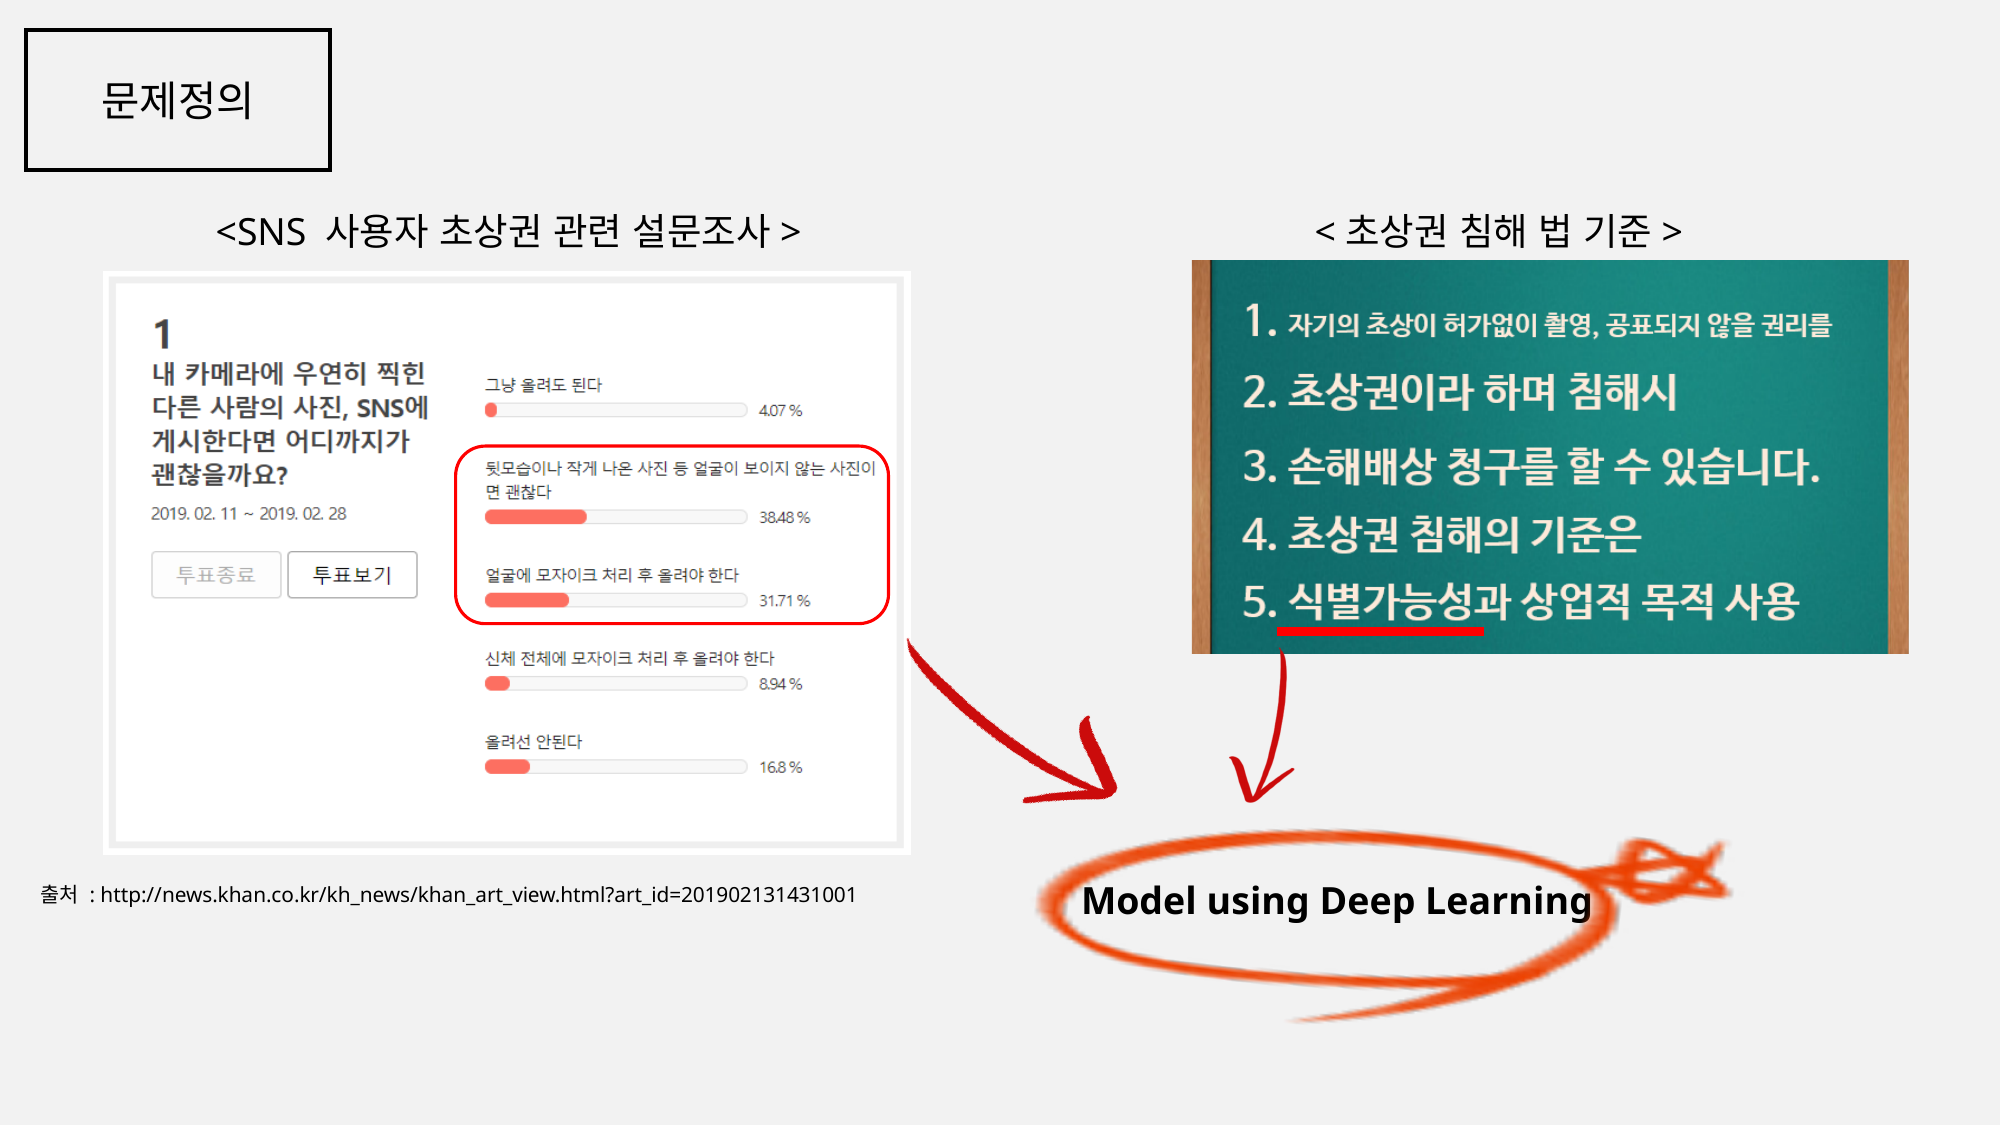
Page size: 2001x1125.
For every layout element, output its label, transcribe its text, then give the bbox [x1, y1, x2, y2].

text_box [25, 29, 331, 171]
text_box <초상권 침해 법 기준> [1300, 200, 1966, 260]
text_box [103, 271, 911, 855]
text_box <SNS 사용자 초상권 관련 설문조사> [200, 200, 817, 260]
text_box 문제정의 [86, 67, 346, 132]
picture [840, 260, 1921, 1108]
text_box 출처 : http://news.khan.co.kr/kh_news/khan_art_view.html?art_id=201902131431001 [26, 873, 926, 914]
